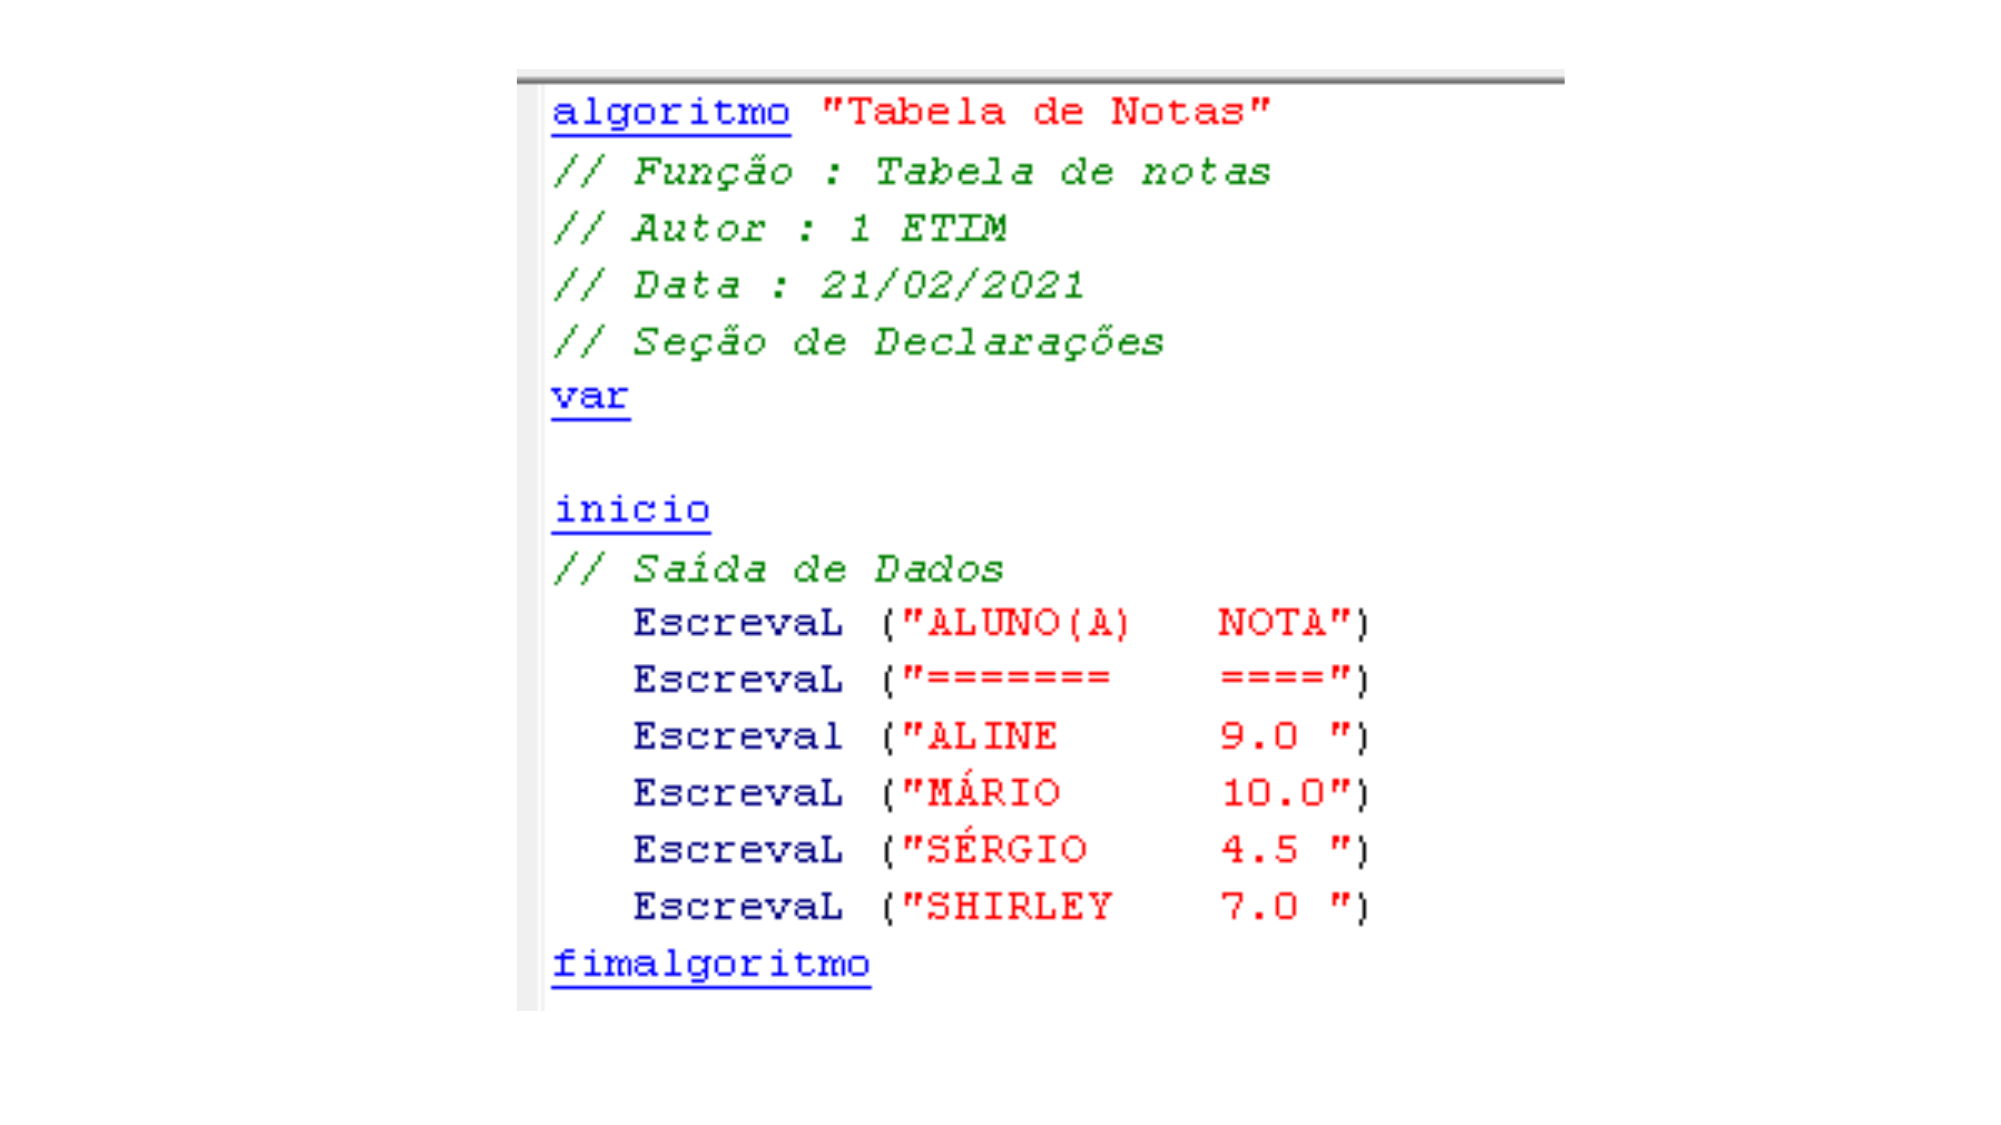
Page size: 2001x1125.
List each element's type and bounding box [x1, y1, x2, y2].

picture [516, 69, 1565, 1011]
